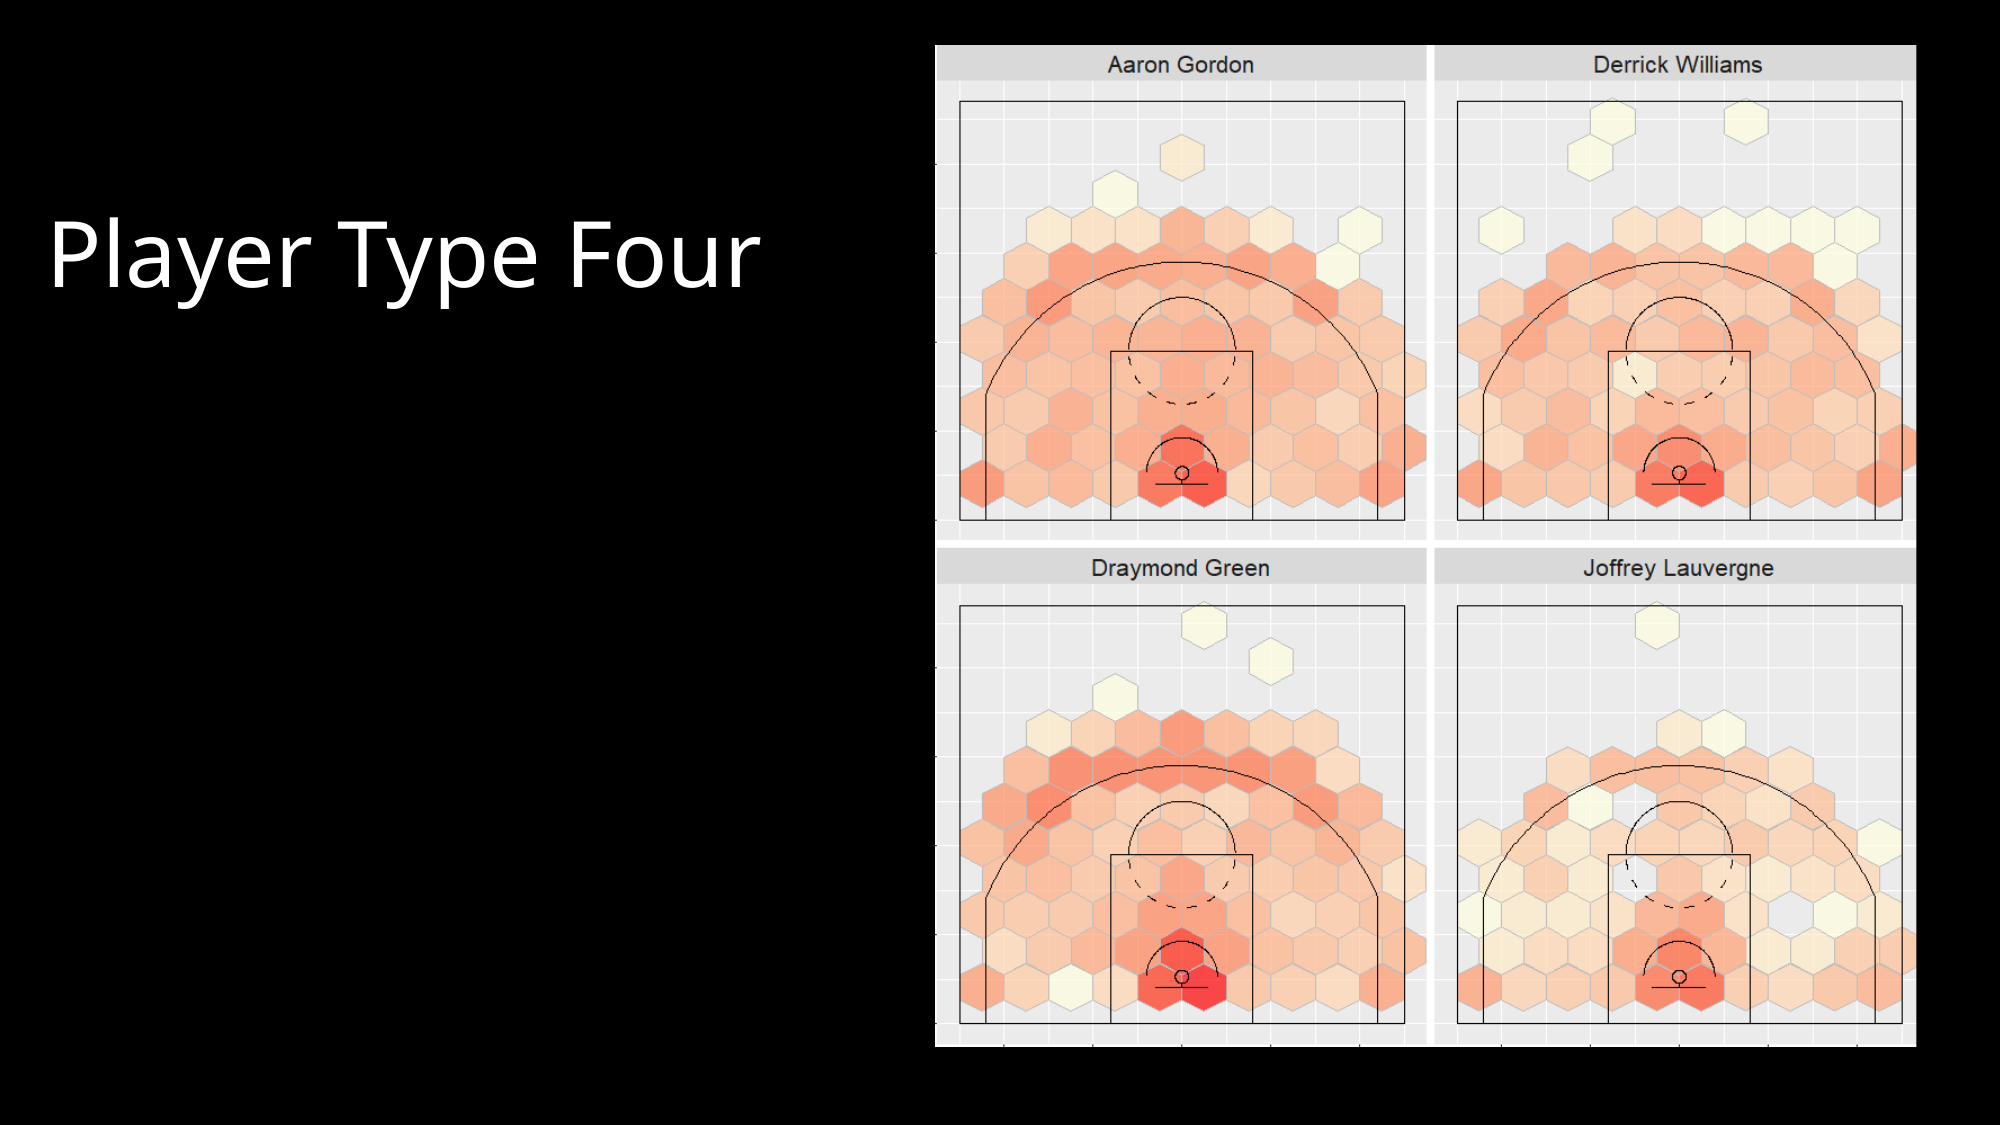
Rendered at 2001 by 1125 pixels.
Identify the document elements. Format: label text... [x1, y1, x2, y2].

title Player Type Four [31, 200, 935, 408]
picture [935, 45, 1917, 1047]
